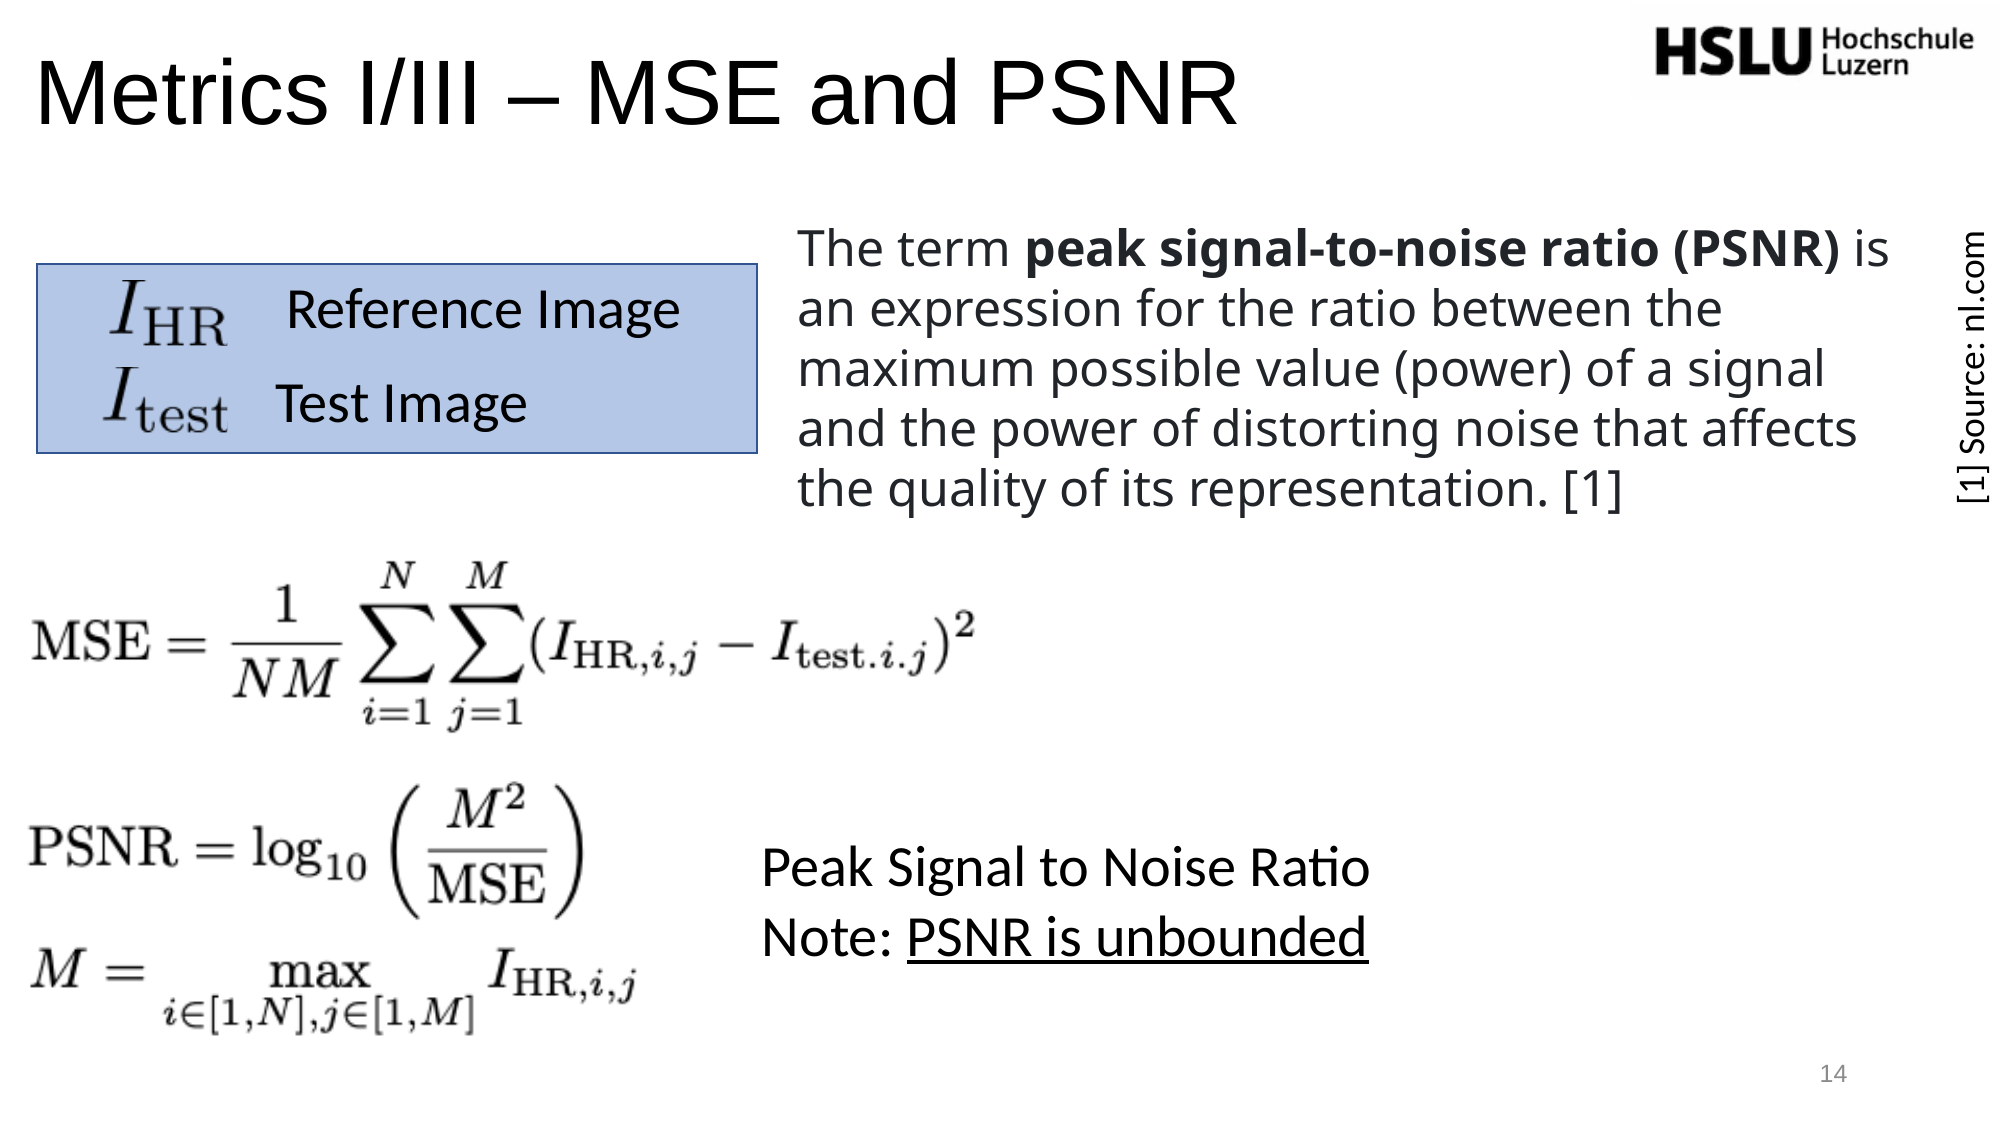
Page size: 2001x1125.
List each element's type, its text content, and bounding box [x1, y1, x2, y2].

picture [1630, 3, 2000, 99]
picture [100, 367, 228, 433]
text_box The term peak signal-to-noise ratio (PSNR) is an expression for the ratio between the maximum possible value (power) of a signal and the power of distorting noise that affects the quality of its representation. [1] [782, 208, 1932, 524]
picture [19, 518, 990, 1043]
text_box Test Image [260, 357, 544, 442]
title Metrics I/III – MSE and PSNR [19, 26, 1475, 164]
text_box [36, 263, 758, 454]
picture [108, 280, 228, 345]
slide_number 14 [1412, 1042, 1863, 1103]
text_box [1] Source: nl.com [1939, 215, 2000, 521]
text_box Peak Signal to Noise Ratio Note: PSNR is unbounded [747, 820, 1764, 976]
text_box Reference Image [271, 262, 697, 348]
